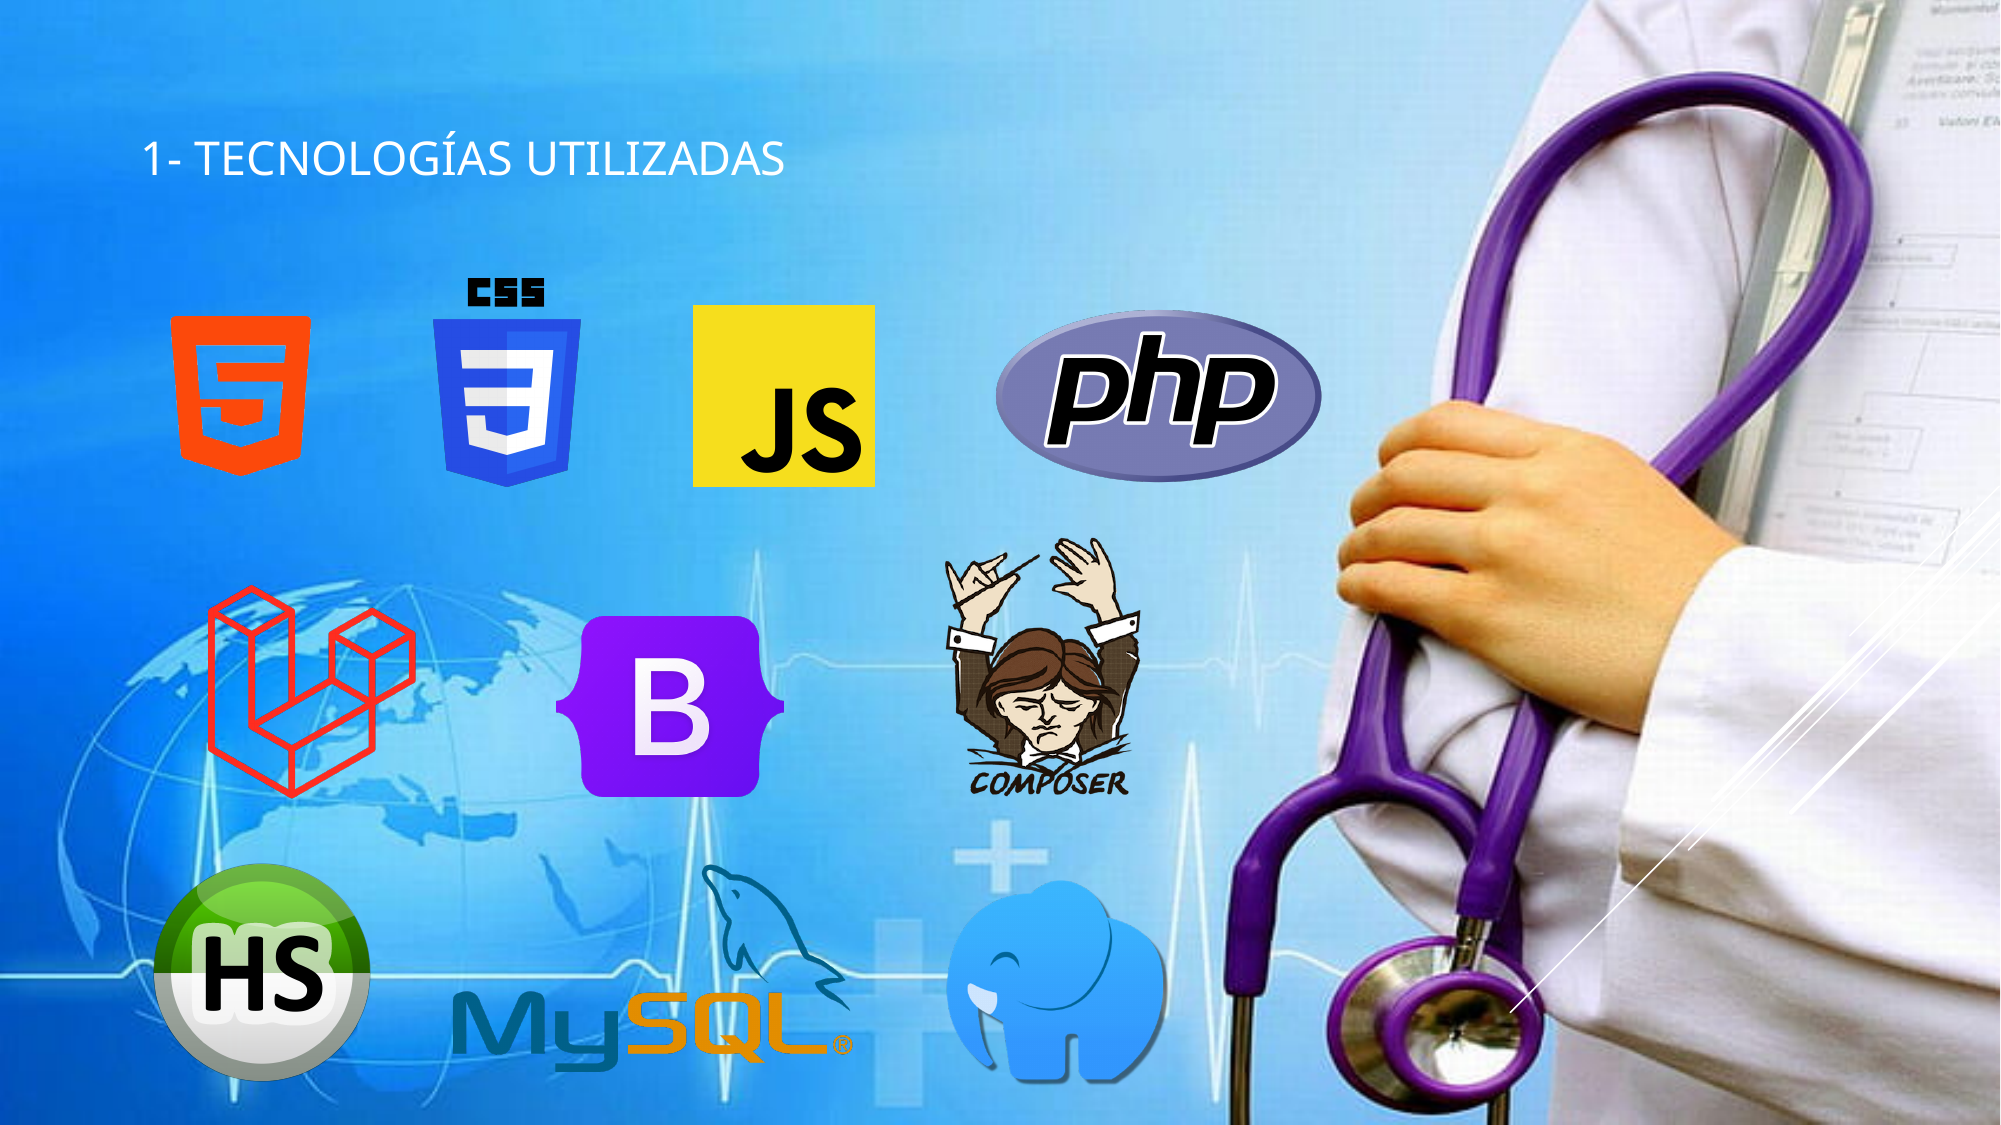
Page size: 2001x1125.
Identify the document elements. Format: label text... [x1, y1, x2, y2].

title 1- Tecnologías utilizadas [125, 120, 1382, 238]
picture [0, 0, 2001, 1125]
